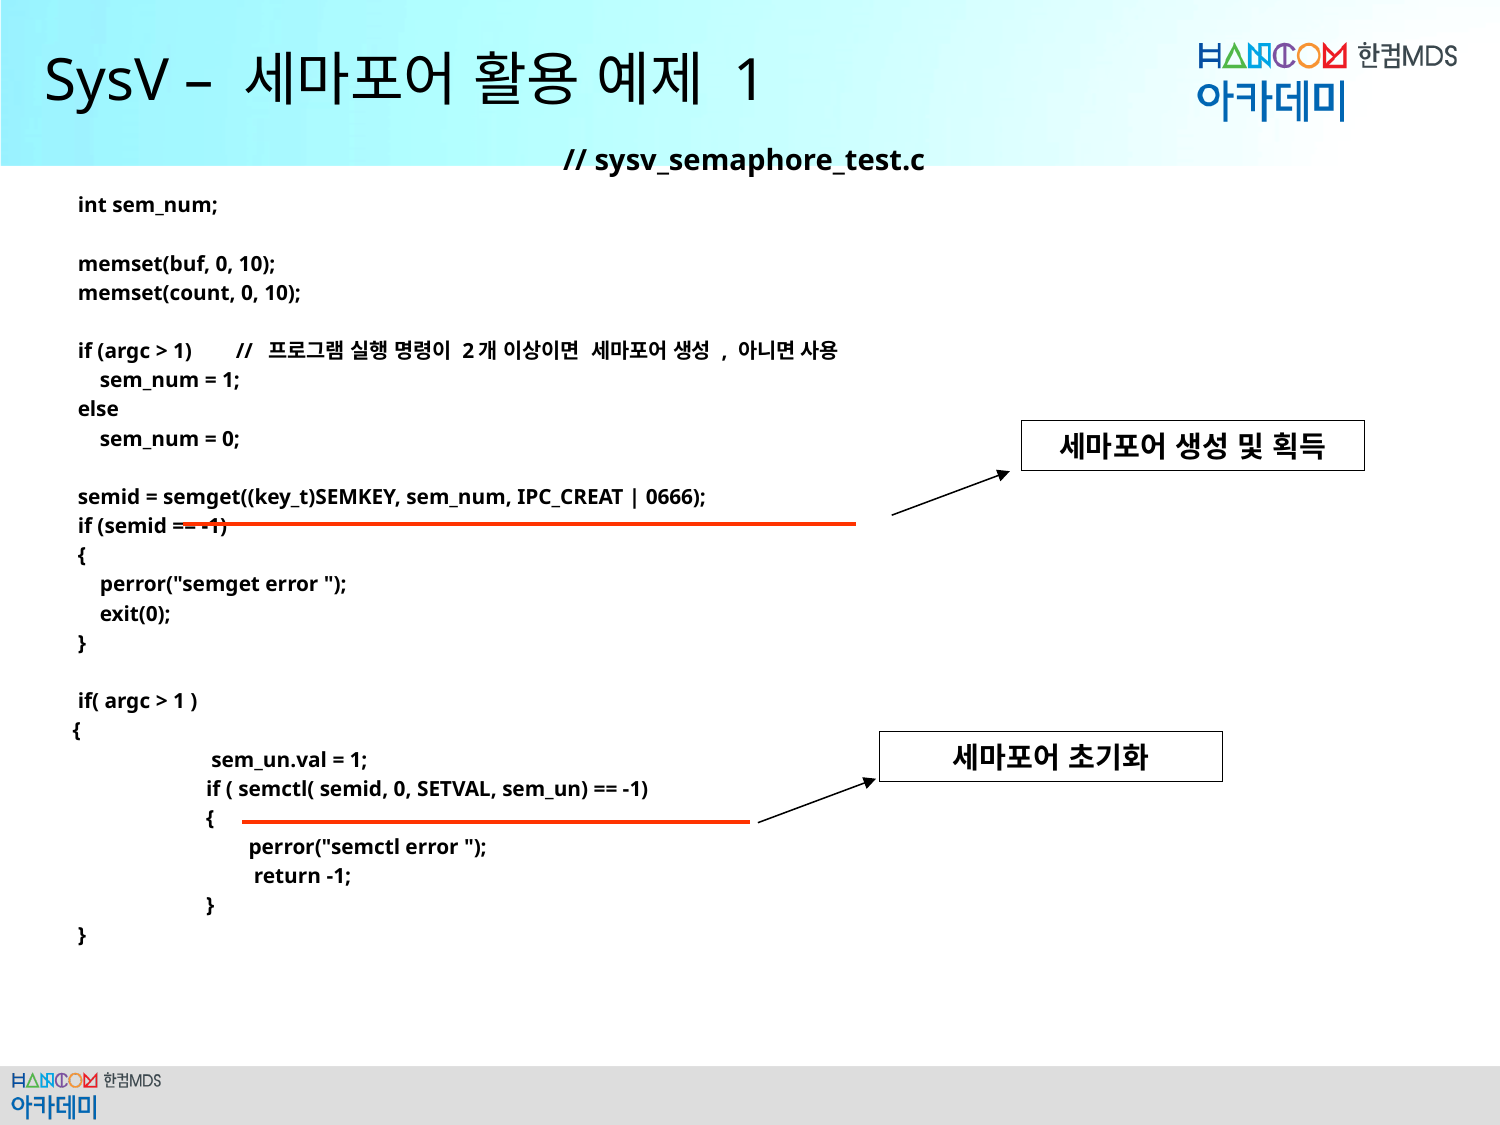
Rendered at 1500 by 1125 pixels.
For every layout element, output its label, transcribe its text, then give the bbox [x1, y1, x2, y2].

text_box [891, 470, 1010, 516]
text_box int sem_num; memset(buf, 0, 10); memset(count, 0, 10); if (argc > 1) // 프로그램 실행 명령이 2개 이상이면 세마포어 생성 , 아니면 사용 sem_num = 1; else sem_num = 0; semid = semget((key_t)SEMKEY, sem_num, IPC_CREAT | 0666); if (semid == -1) { perror("semget error "); exit(0); } if( argc > 1 ) { sem_un.val = 1; if ( semctl( semid, 0, SETVAL, sem_un) == -1) { perror("semctl error "); return -1; } } [41, 184, 1223, 954]
text_box 세마포어 생성 및 획득 [1021, 420, 1365, 471]
picture [11, 1072, 161, 1120]
picture [2, 0, 1500, 166]
text_box // sysv_semaphore_test.c [490, 133, 999, 184]
title SysV – 세마포어 활용 예제 1 [29, 18, 1460, 135]
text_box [757, 778, 877, 823]
text_box 세마포어 초기화 [879, 731, 1223, 782]
